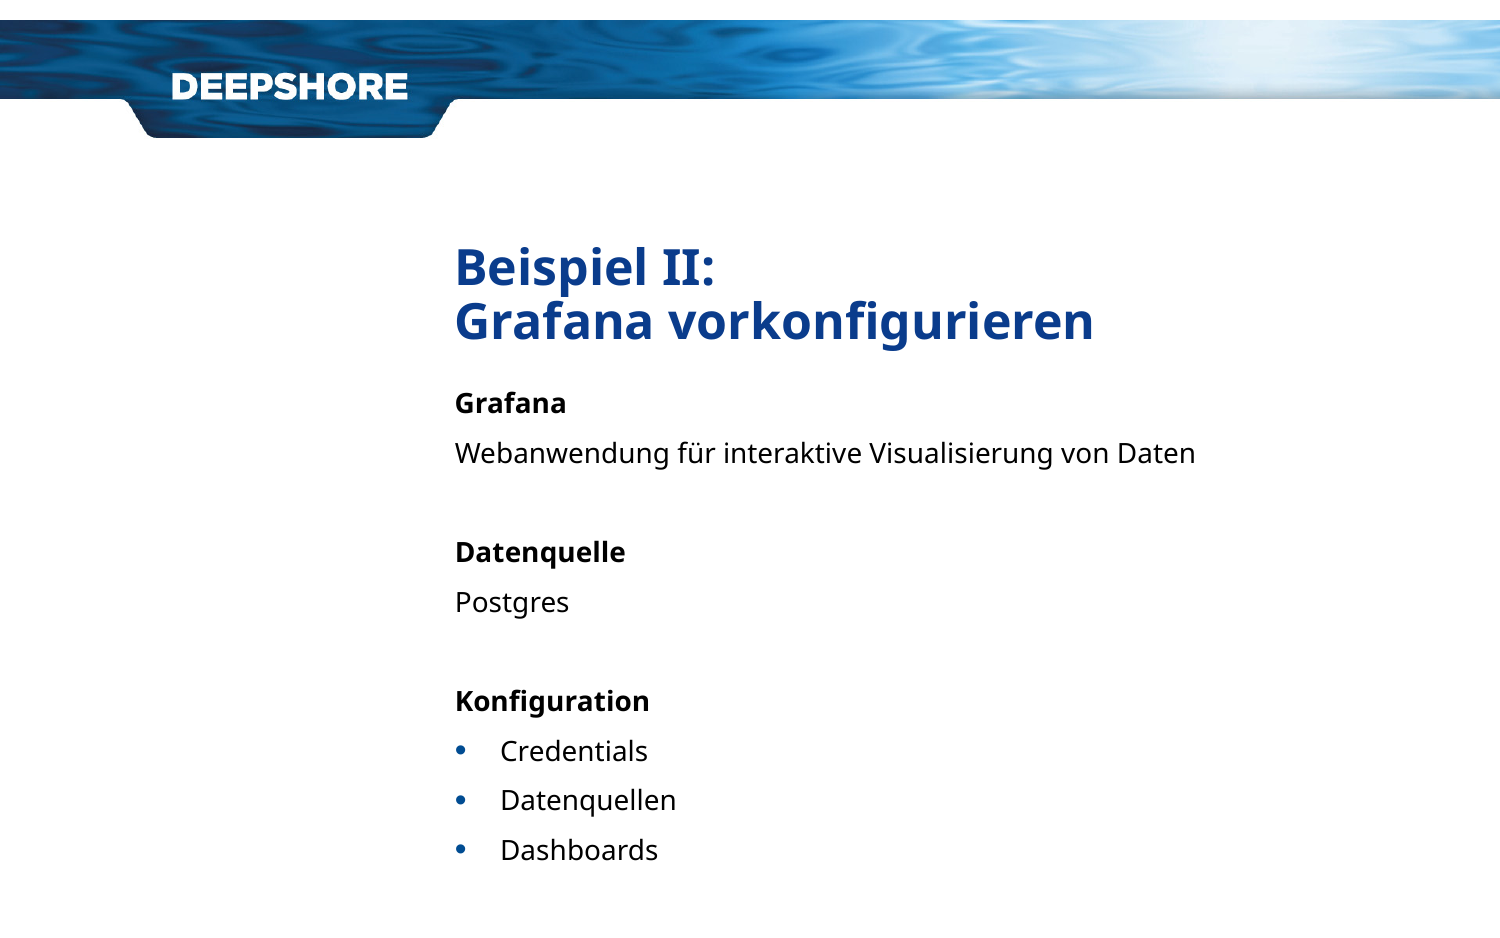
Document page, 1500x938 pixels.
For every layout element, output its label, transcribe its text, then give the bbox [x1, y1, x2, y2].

list Grafana Webanwendung für interaktive Visualisierung von Daten Datenquelle Postgres Konfiguration Credentials Datenquellen Dashboards [454, 385, 1400, 871]
title Beispiel II: Grafana vorkonfigurieren [454, 173, 1400, 385]
picture [0, 20, 1500, 938]
